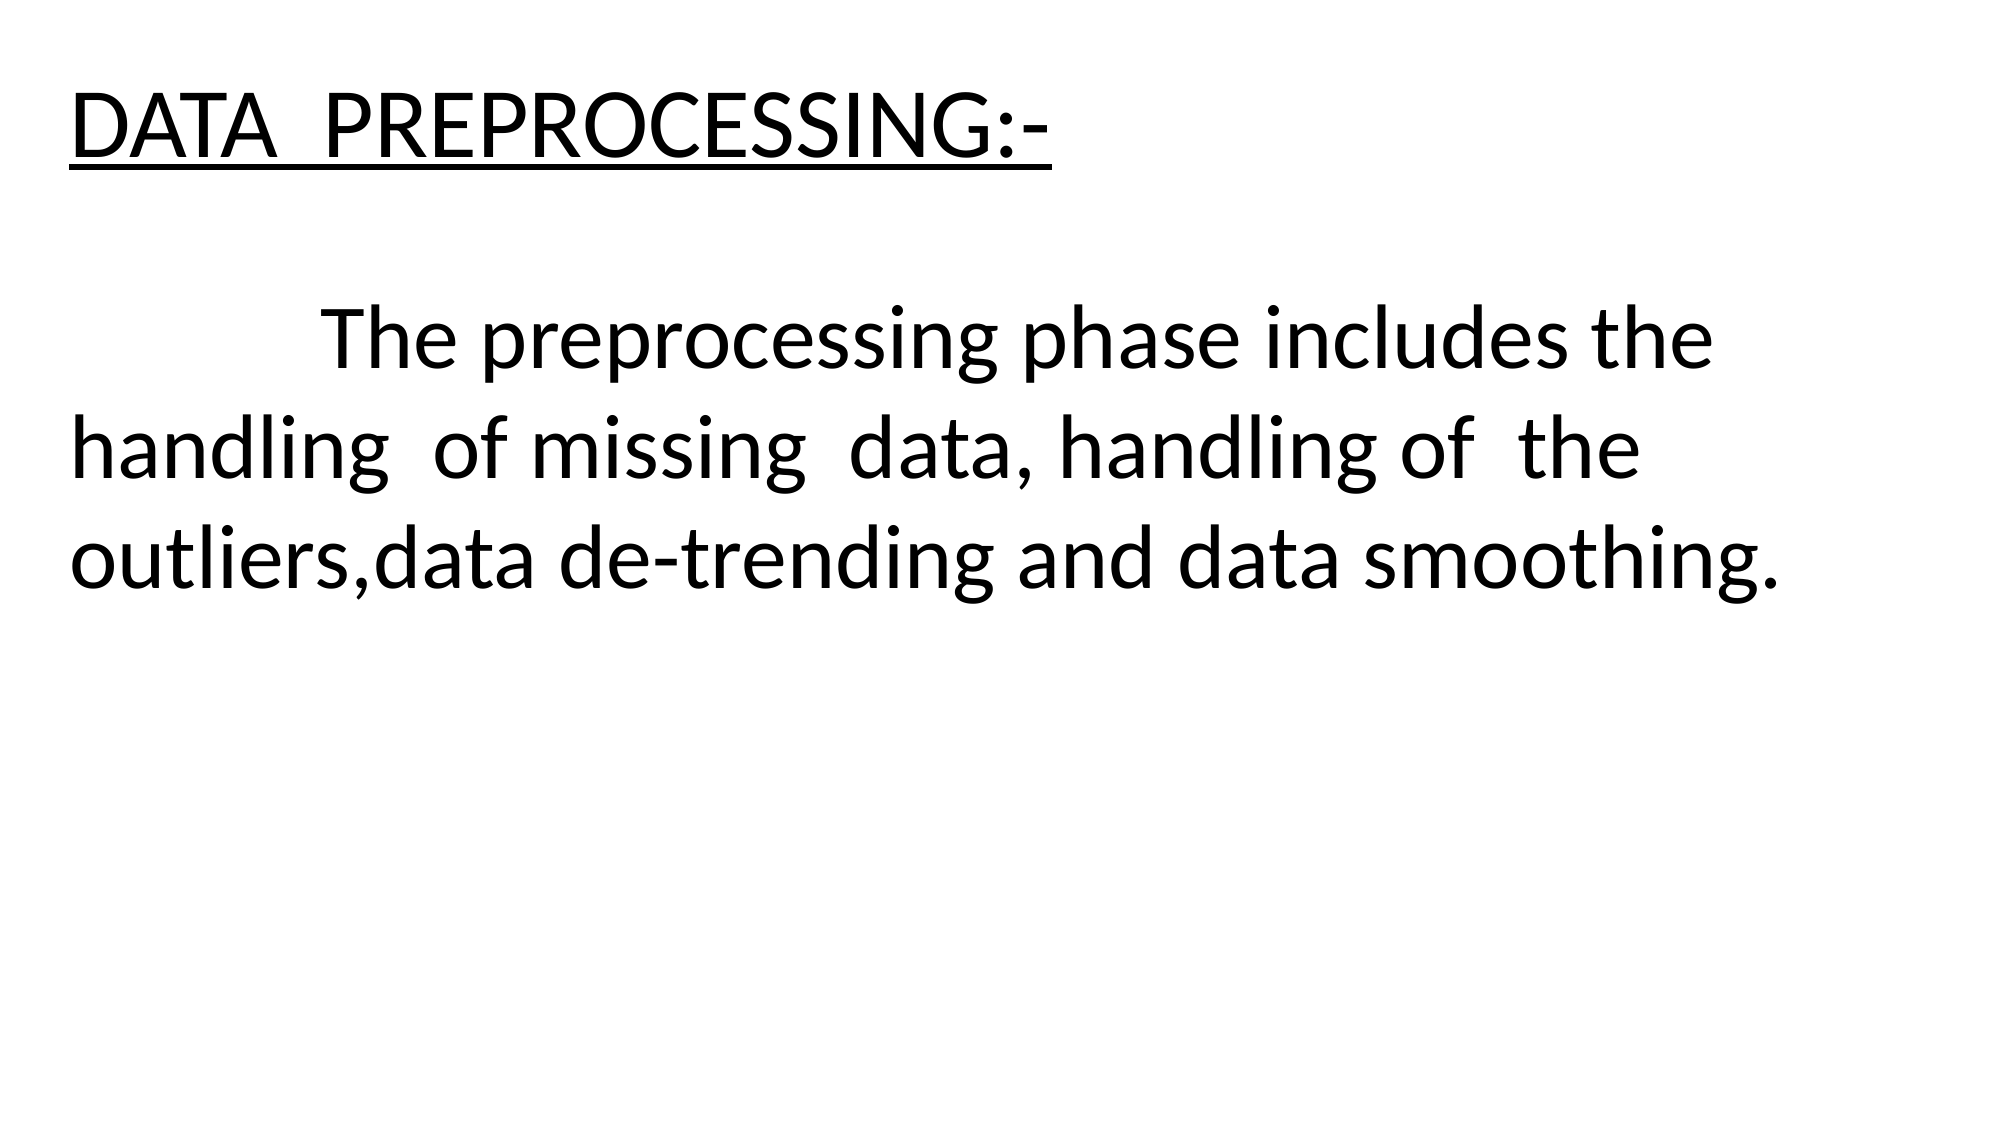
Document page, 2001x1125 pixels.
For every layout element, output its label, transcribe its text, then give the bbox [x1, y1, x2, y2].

text_box DATA PREPROCESSING:- The preprocessing phase includes the handling of missing data, handling of the outliers,data de-trending and data smoothing. [54, 50, 1944, 1091]
